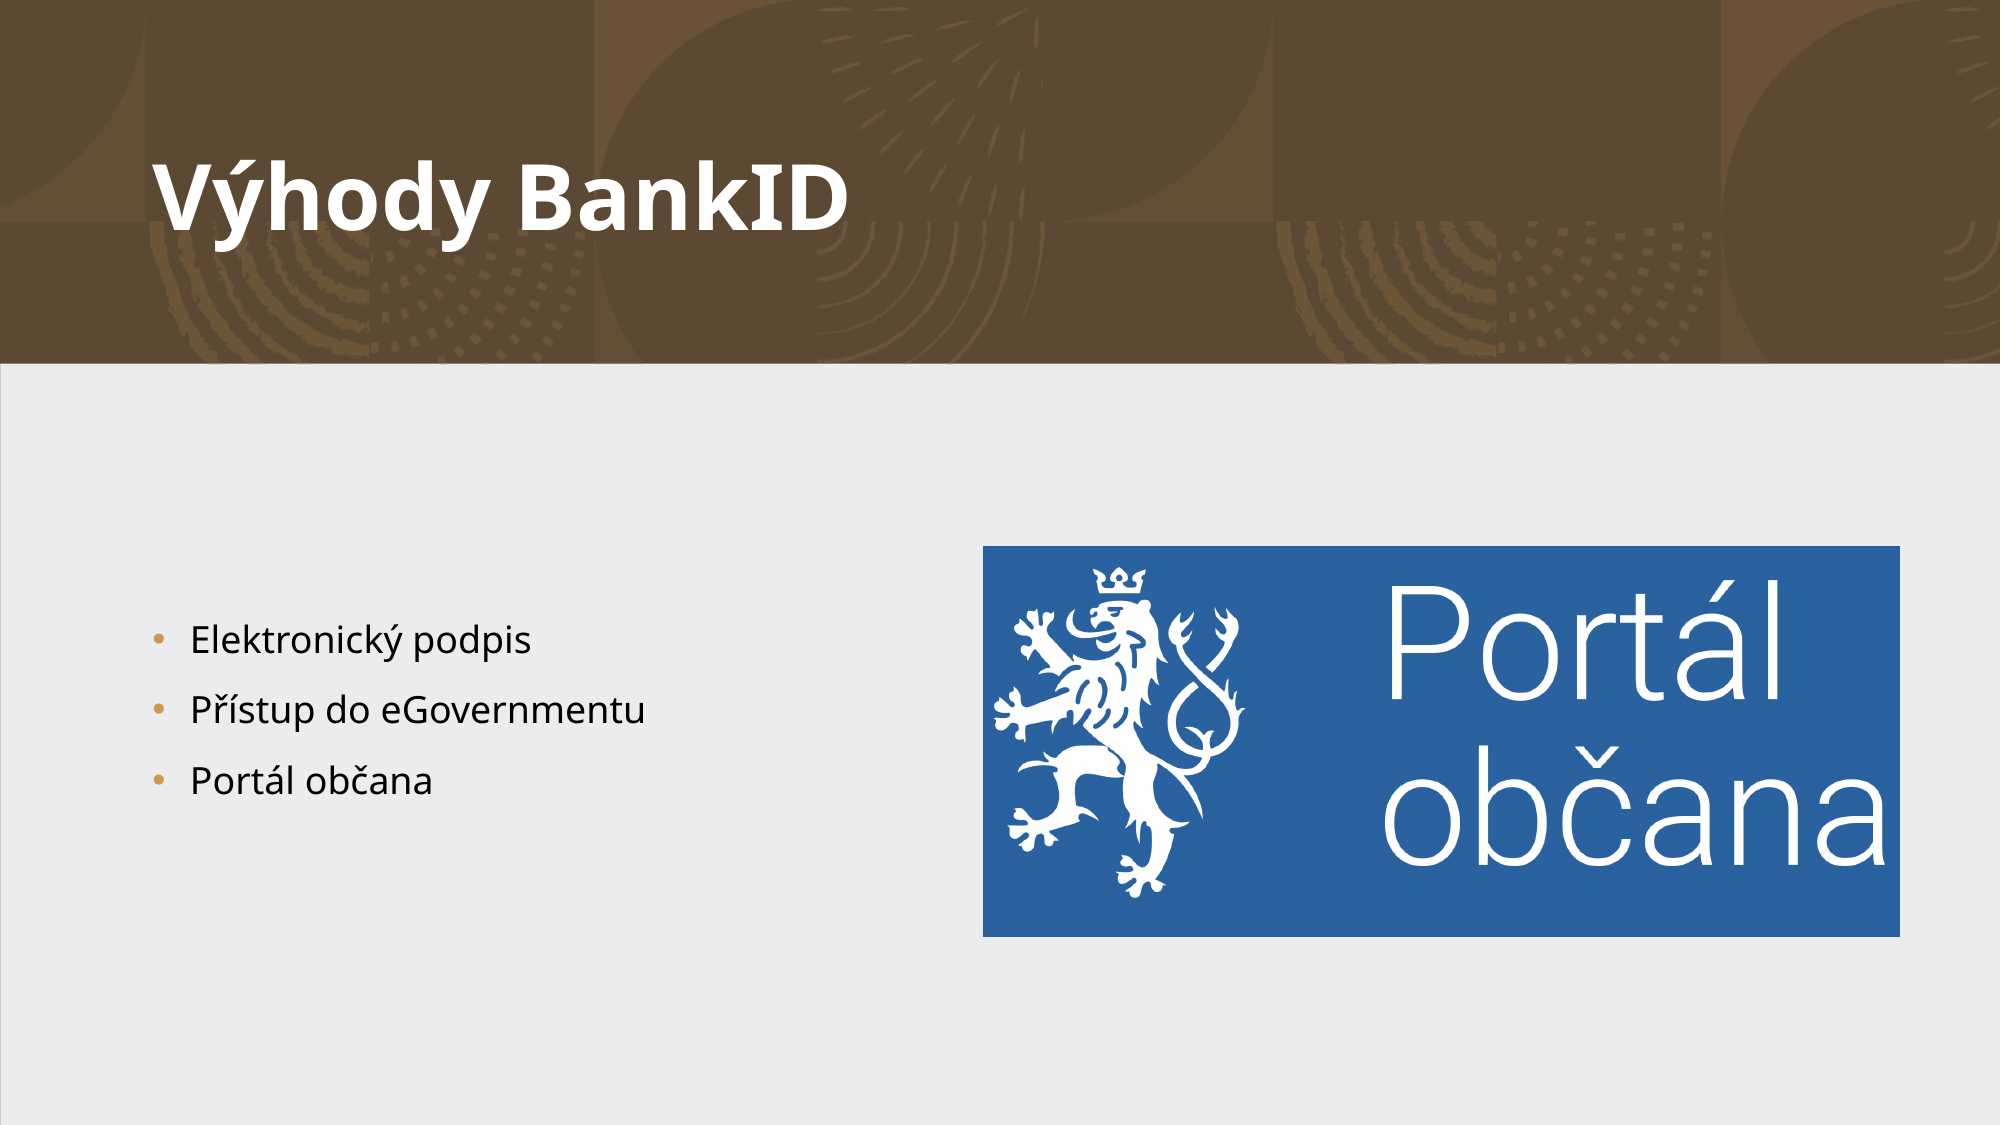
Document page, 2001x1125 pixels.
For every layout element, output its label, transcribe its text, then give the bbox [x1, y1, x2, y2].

text_box [0, 366, 2000, 1125]
title Výhody BankID [137, 62, 1779, 325]
list Elektronický podpis Přístup do eGovernmentu Portál občana [137, 450, 925, 1034]
text_box [0, 0, 2000, 366]
picture [983, 546, 1900, 937]
